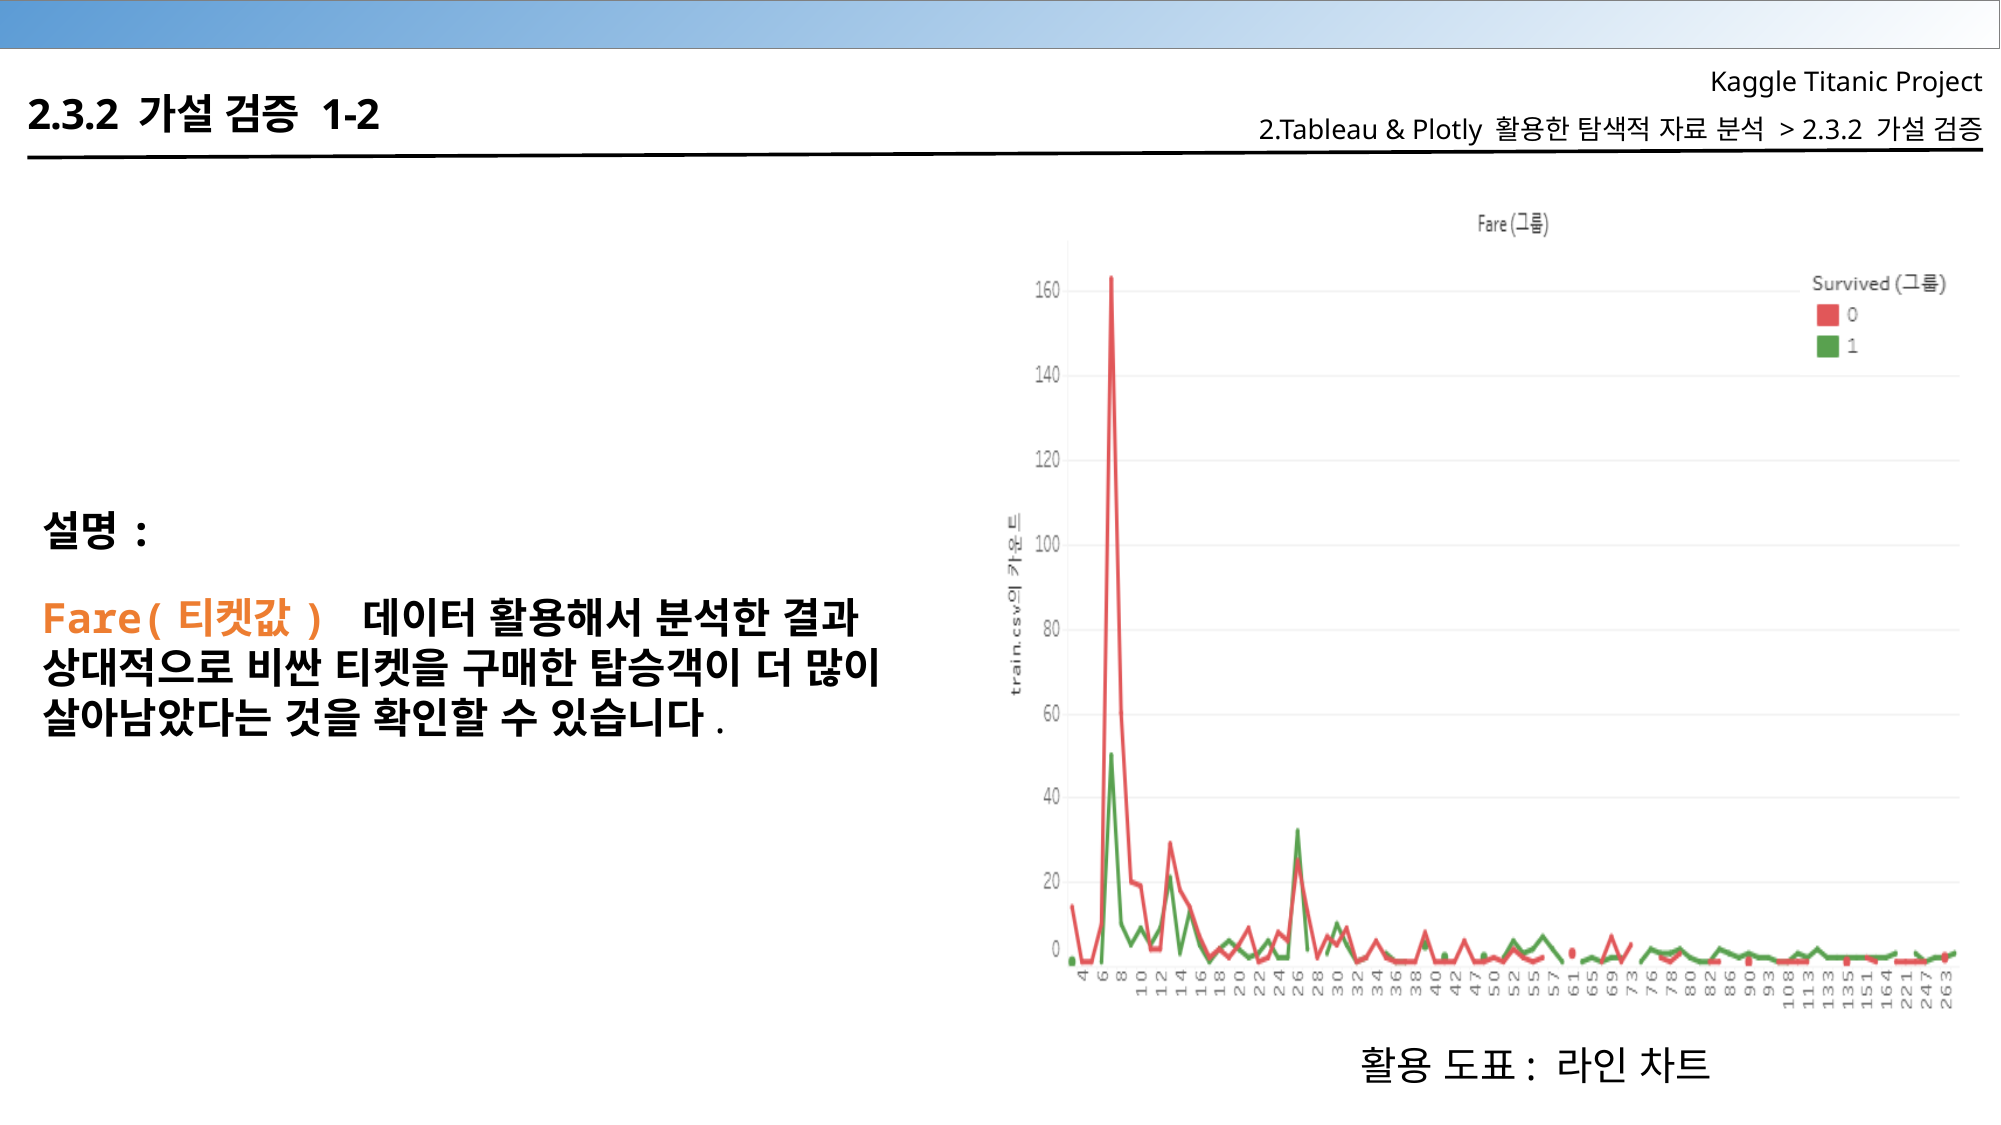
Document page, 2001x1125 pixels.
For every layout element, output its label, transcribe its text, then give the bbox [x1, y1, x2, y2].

text_box Kaggle Titanic Project 2.Tableau & Plotly 활용한 탐색적 자료 분석 > 2.3.2 가설 검증 [1175, 62, 1983, 145]
text_box 설명: Fare(티켓값) 데이터 활용해서 분석한 결과 상대적으로 비싼 티켓을 구매한 탑승객이 더 많이 살아남았다는 것을 확인할 수 있습니다. [27, 497, 949, 750]
picture [996, 195, 1962, 1018]
text_box [0, 0, 2000, 49]
text_box 2.3.2 가설 검증 1-2 [27, 84, 1175, 142]
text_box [27, 149, 1983, 158]
text_box 활용 도표: 라인 차트 [1257, 1033, 1815, 1096]
